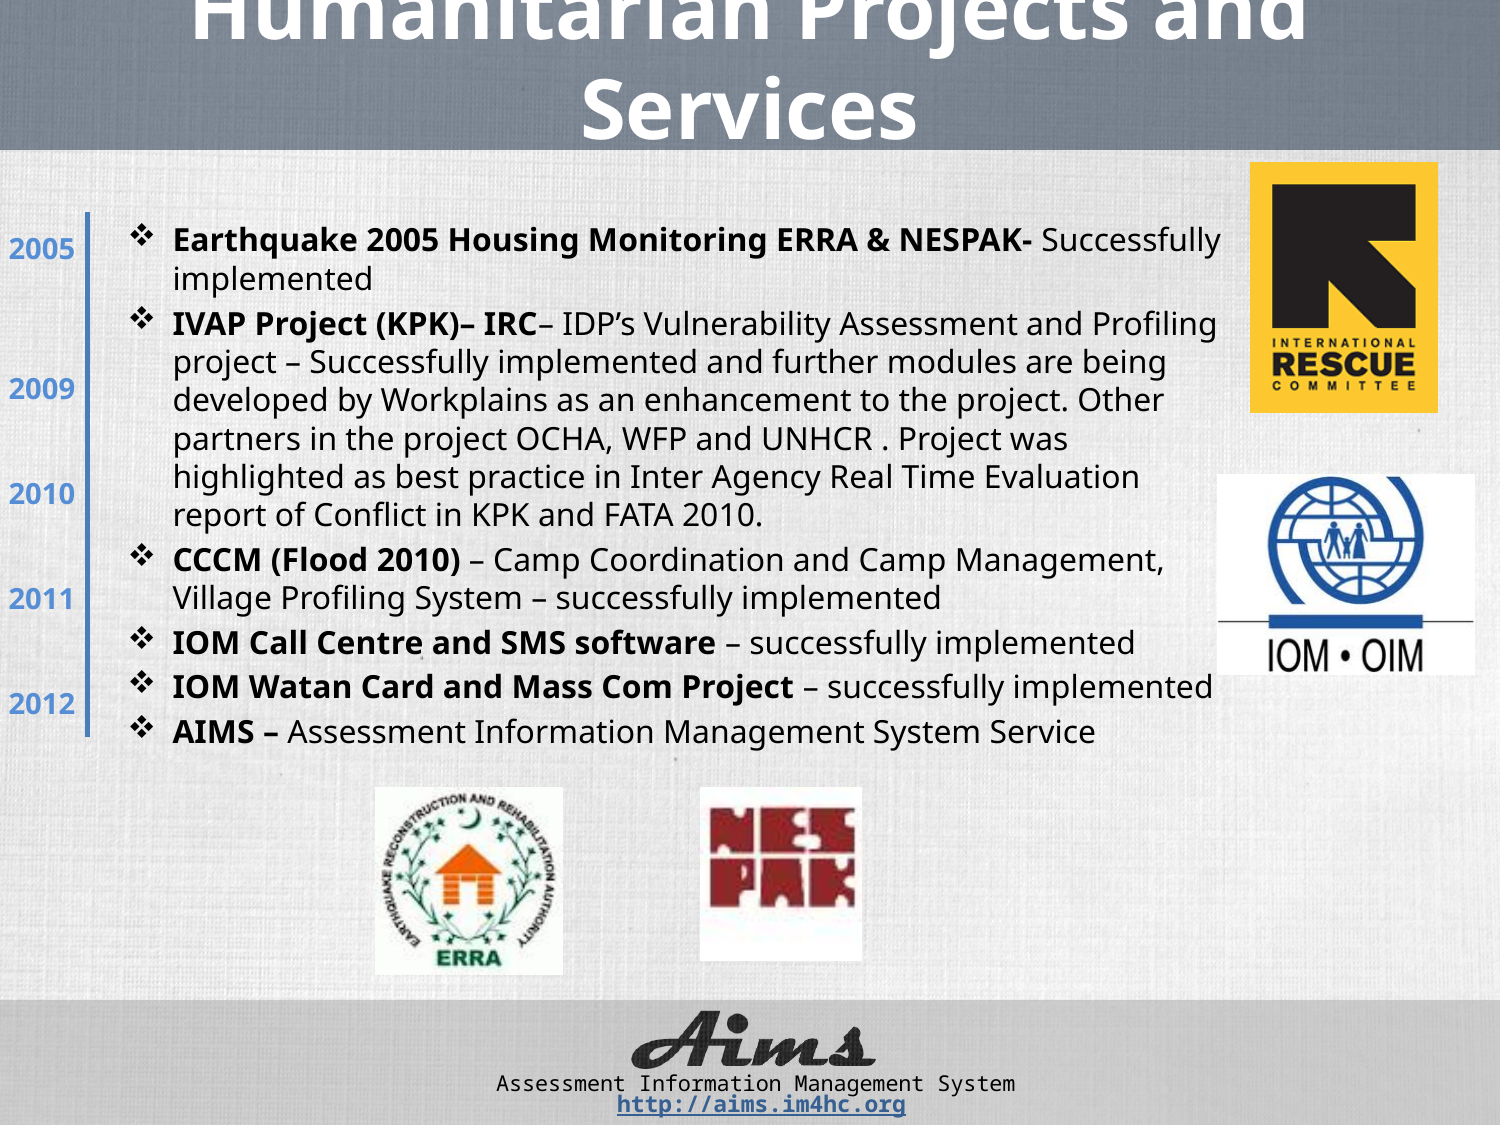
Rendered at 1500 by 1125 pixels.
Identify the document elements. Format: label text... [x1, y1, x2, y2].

list Earthquake 2005 Housing Monitoring ERRA & NESPAK- Successfully implemented IVAP Project (KPK)– IRC– IDP’s Vulnerability Assessment and Profiling project – Successfully implemented and further modules are being developed by Workplains as an enhancement to the project. Other partners in the project OCHA, WFP and UNHCR . Project was highlighted as best practice in Inter Agency Real Time Evaluation report of Conflict in KPK and FATA 2010. CCCM (Flood 2010) – Camp Coordination and Camp Management, Village Profiling System – successfully implemented IOM Call Centre and SMS software – successfully implemented IOM Watan Card and Mass Com Project – successfully implemented AIMS – Assessment Information Management System Service [112, 212, 1250, 788]
text_box 2005 2009 2010 2011 2012 [0, 223, 83, 728]
picture [0, 150, 1500, 999]
picture [631, 1010, 876, 1069]
title Humanitarian Projects and Services [0, 0, 1500, 150]
